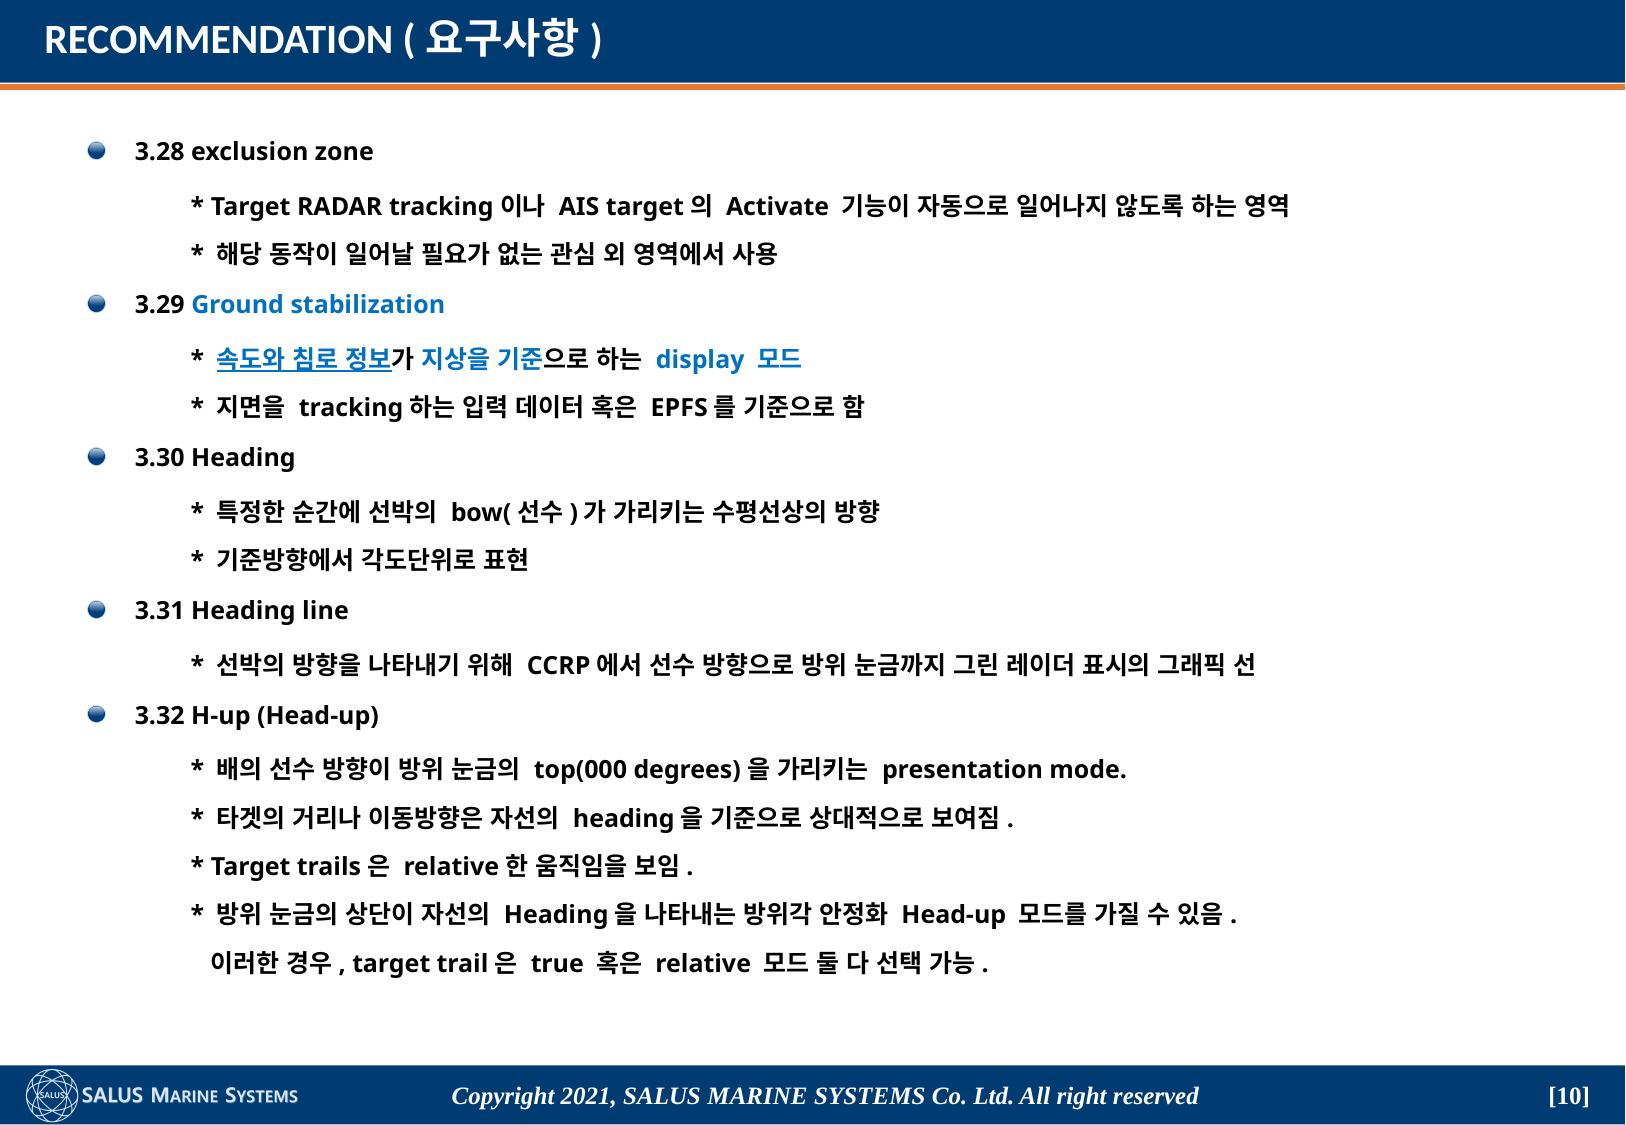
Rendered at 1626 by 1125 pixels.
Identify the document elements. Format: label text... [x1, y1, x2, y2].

list 3.28 exclusion zone * Target RADAR tracking이나 AIS target의 Activate 기능이 자동으로 일어나지 않도록 하는 영역 * 해당 동작이 일어날 필요가 없는 관심 외 영역에서 사용 3.29 Ground stabilization * 속도와 침로 정보가 지상을 기준으로 하는 display 모드 * 지면을 tracking하는 입력 데이터 혹은 EPFS를 기준으로 함 3.30 Heading * 특정한 순간에 선박의 bow(선수)가 가리키는 수평선상의 방향 * 기준방향에서 각도단위로 표현 3.31 Heading line * 선박의 방향을 나타내기 위해 CCRP에서 선수 방향으로 방위 눈금까지 그린 레이더 표시의 그래픽 선 3.32 H-up (Head-up) * 배의 선수 방향이 방위 눈금의 top(000 degrees)을 가리키는 presentation mode. * 타겟의 거리나 이동방향은 자선의 heading을 기준으로 상대적으로 보여짐. * Target trails은 relative한 움직임을 보임. * 방위 눈금의 상단이 자선의 Heading을 나타내는 방위각 안정화 Head-up 모드를 가질 수 있음. 이러한 경우, target trail은 true 혹은 relative 모드 둘 다 선택 가능. [25, 116, 1591, 1055]
slide_number [10] [1513, 1065, 1625, 1125]
picture [87, 600, 106, 619]
picture [87, 294, 106, 313]
picture [87, 447, 106, 466]
picture [87, 705, 106, 723]
footer Copyright 2021, SALUS Marine Systems Co. Ltd. All right reserved [25, 1065, 1513, 1125]
title RECOMMENDATION (요구사항) [0, 0, 1625, 82]
picture [87, 141, 106, 160]
